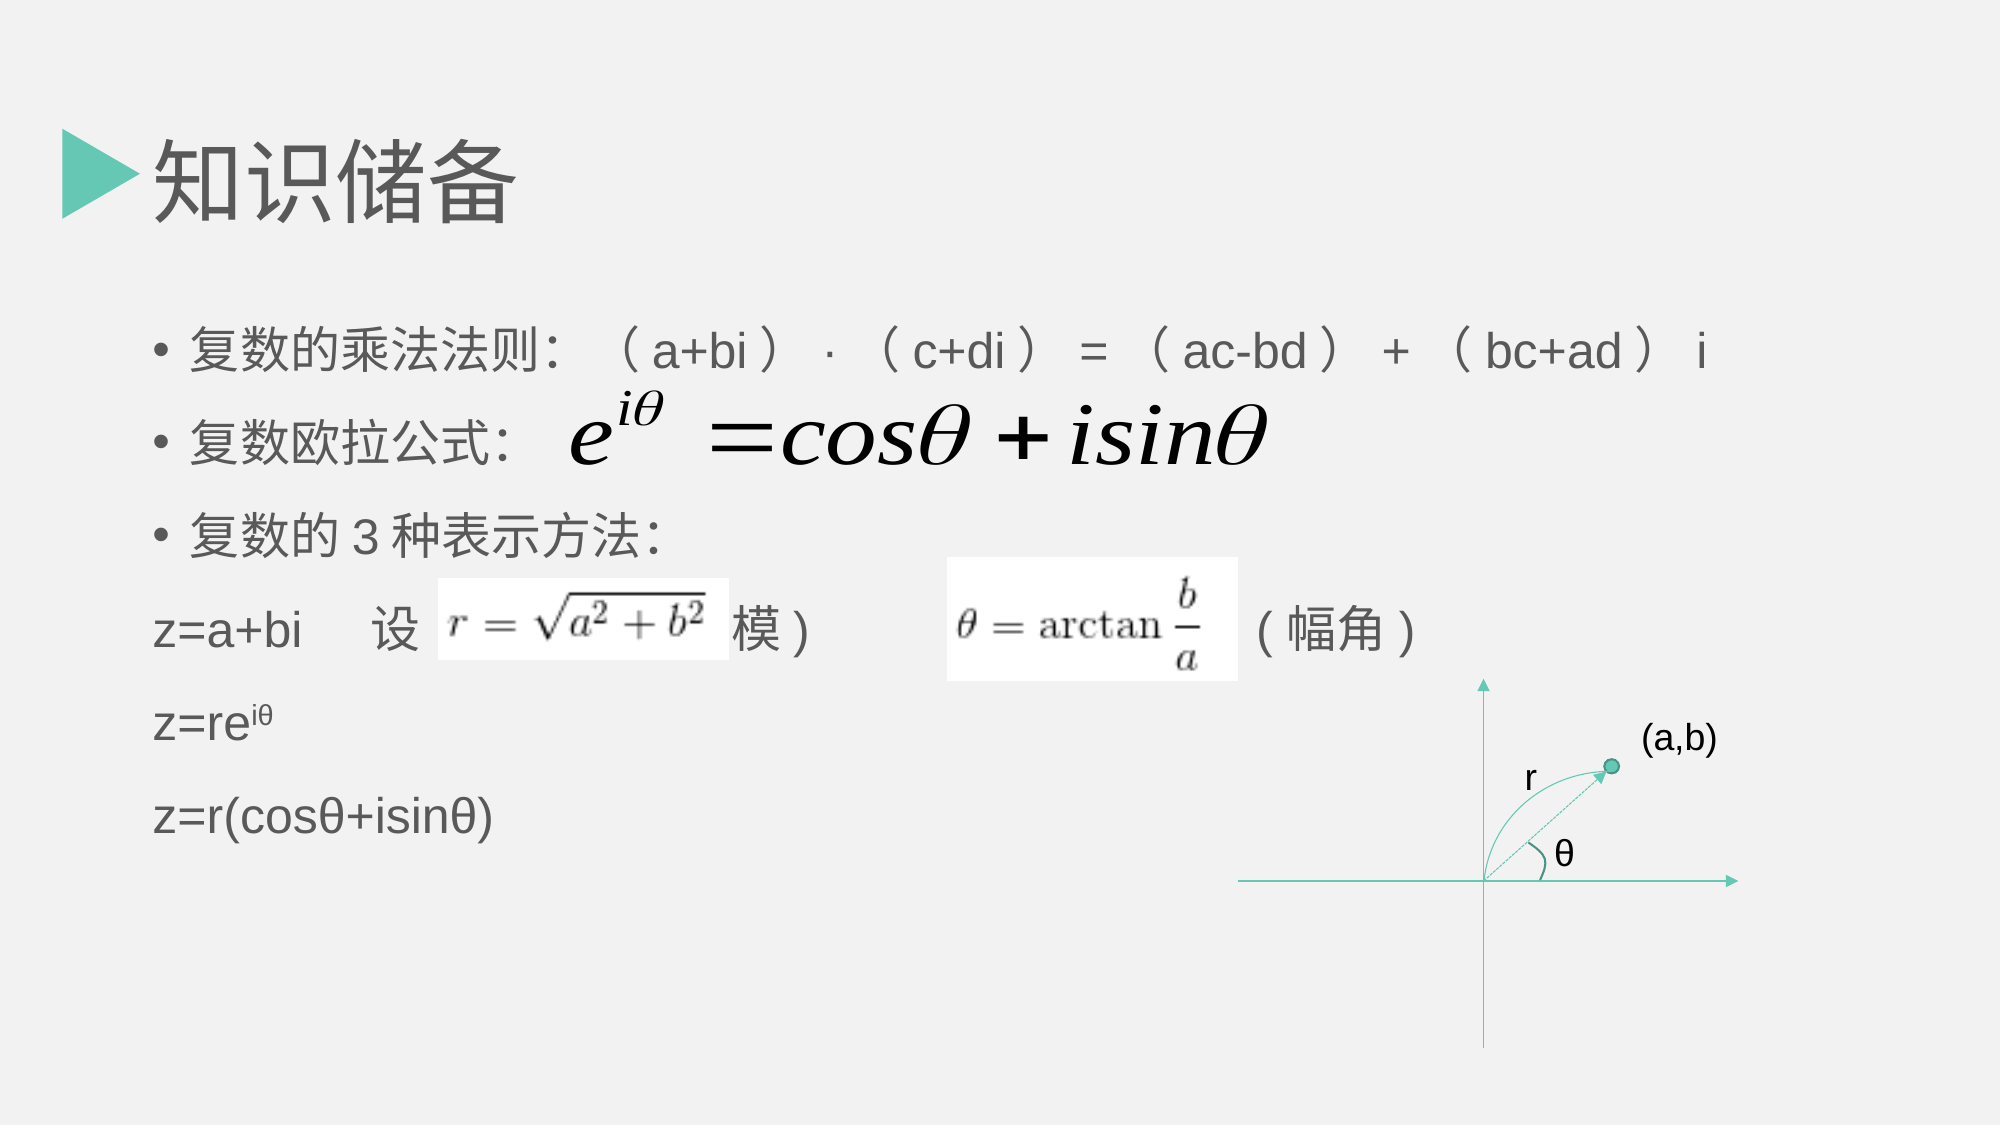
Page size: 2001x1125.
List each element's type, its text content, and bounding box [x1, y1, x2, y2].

picture [438, 578, 729, 660]
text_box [1237, 678, 1739, 1049]
picture [947, 557, 1238, 681]
title 知识储备 [137, 59, 1863, 278]
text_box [554, 368, 1295, 488]
list 复数的乘法法则：（a+bi）·（c+di）=（ac-bd）+（bc+ad）i 复数欧拉公式： 复数的3种表示方法： z=a+bi 设 (模) (幅角) z=reiθ z=r(cosθ+isinθ) [137, 299, 1863, 1014]
